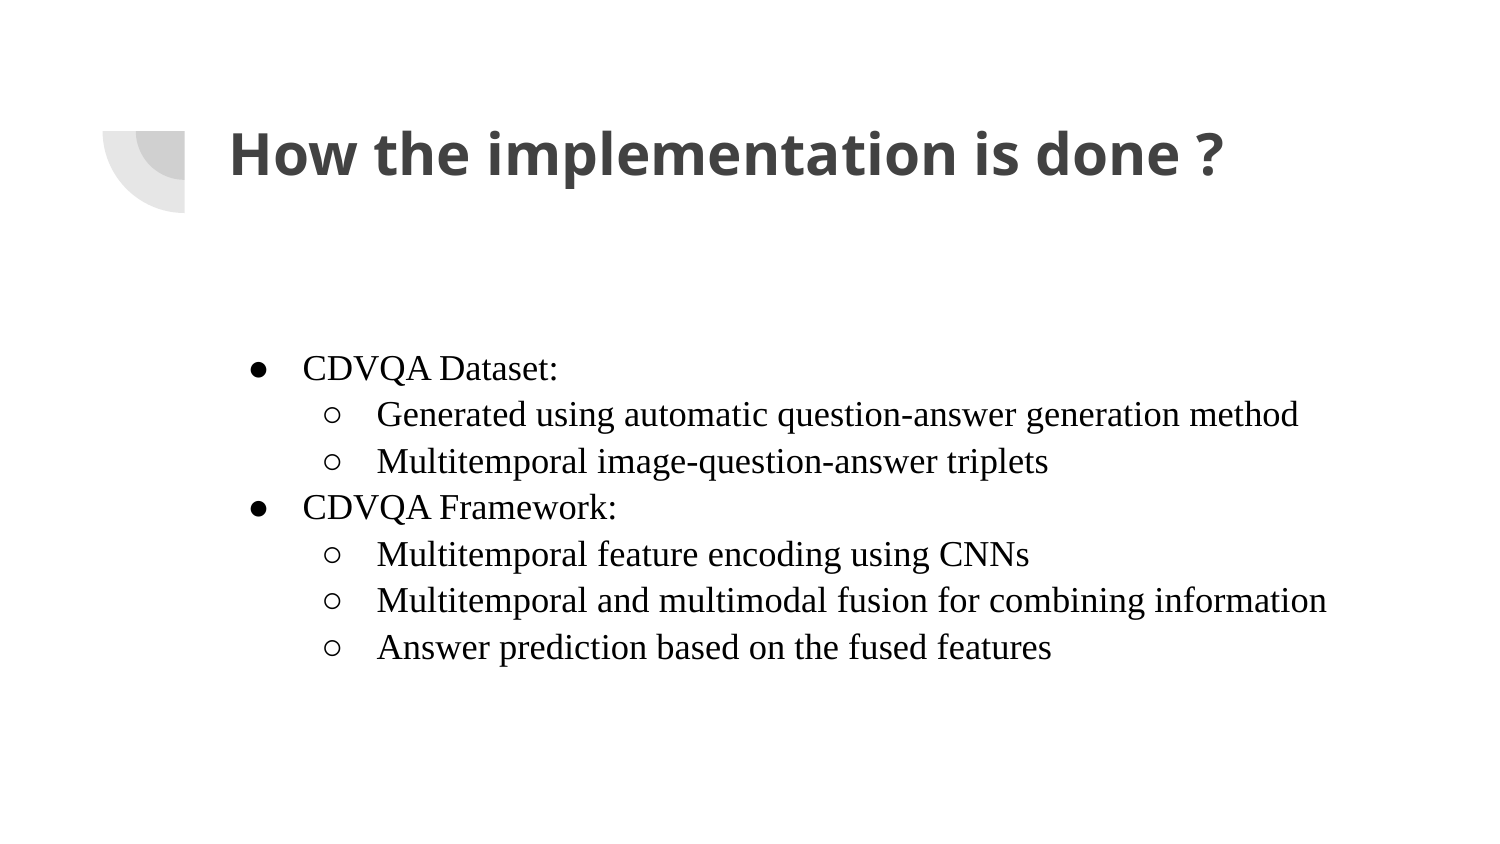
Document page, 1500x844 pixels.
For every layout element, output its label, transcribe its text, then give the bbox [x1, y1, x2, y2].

title How the implementation is done ? [213, 98, 1368, 263]
list CDVQA Dataset: Generated using automatic question-answer generation method Multitemporal image-question-answer triplets CDVQA Framework: Multitemporal feature encoding using CNNs Multitemporal and multimodal fusion for combining information Answer prediction based on the fused features [213, 326, 1368, 744]
